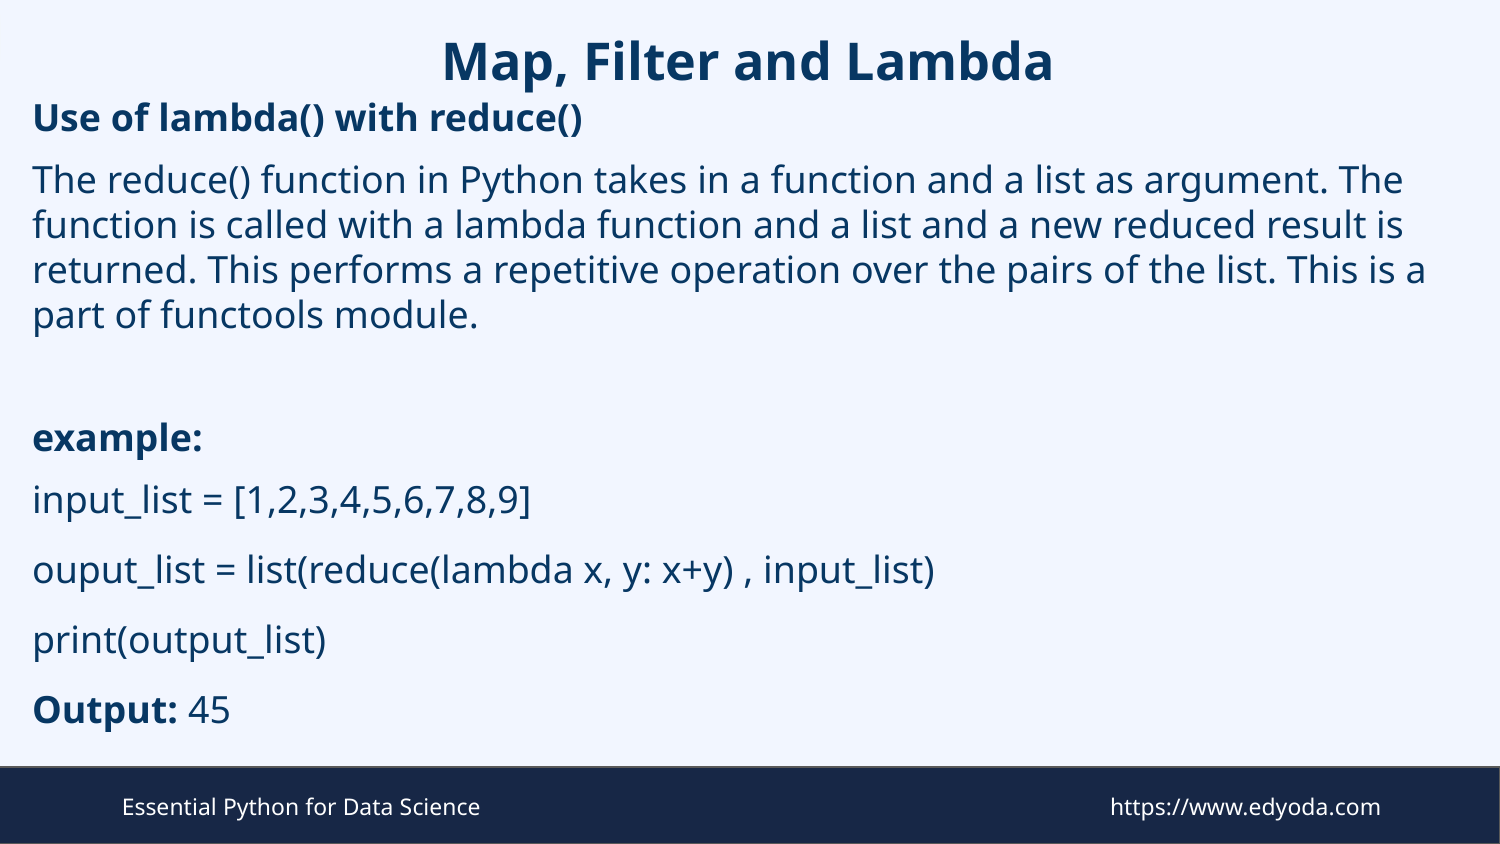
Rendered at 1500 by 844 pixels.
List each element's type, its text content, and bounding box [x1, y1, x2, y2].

text_box Use of lambda() with reduce() The reduce() function in Python takes in a function and a list as argument. The function is called with a lambda function and a list and a new reduced result is returned. This performs a repetitive operation over the pairs of the list. This is a part of functools module. example: input_list = [1,2,3,4,5,6,7,8,9] ouput_list = list(reduce(lambda x, y: x+y) , input_list) print(output_list) Output: 45 [17, 79, 1450, 738]
title Map, Filter and Lambda [32, 3, 1465, 117]
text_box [106, 776, 1398, 834]
text_box [0, 767, 1500, 844]
